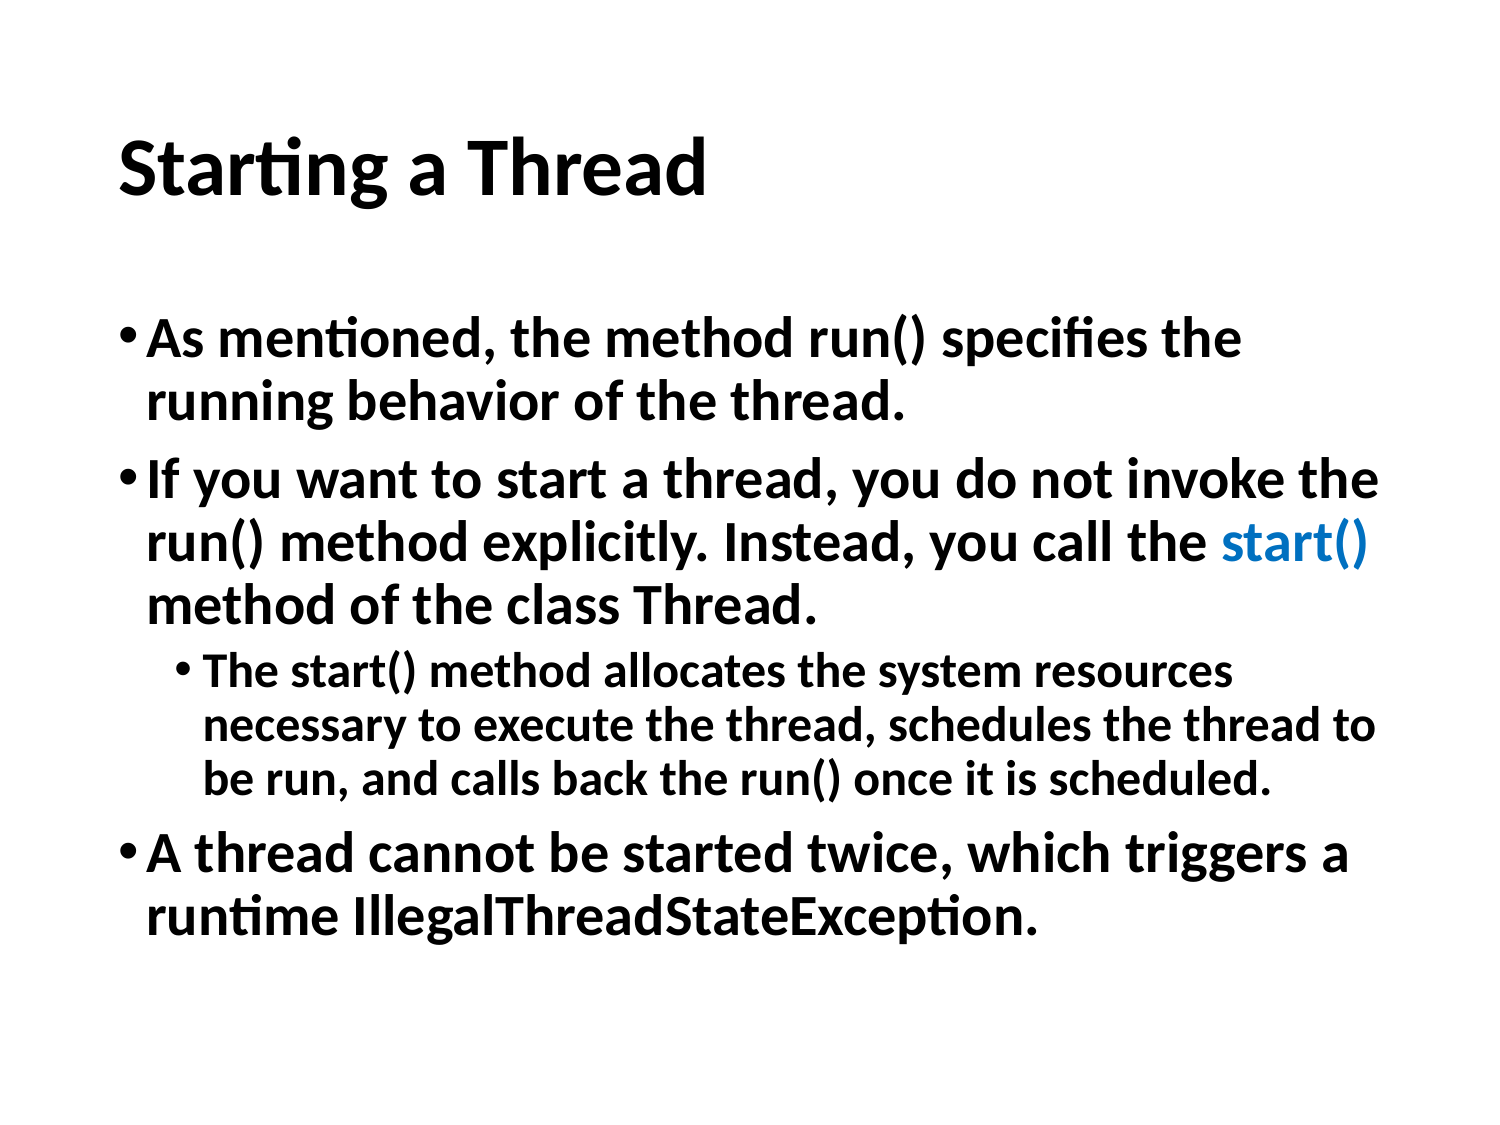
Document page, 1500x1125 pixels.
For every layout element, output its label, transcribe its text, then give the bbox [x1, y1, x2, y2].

title Starting a Thread [103, 59, 1397, 278]
list As mentioned, the method run() specifies the running behavior of the thread. If you want to start a thread, you do not invoke the run() method explicitly. Instead, you call the start() method of the class Thread. The start() method allocates the system resources necessary to execute the thread, schedules the thread to be run, and calls back the run() once it is scheduled. A thread cannot be started twice, which triggers a runtime IllegalThreadStateException. [103, 299, 1397, 1014]
